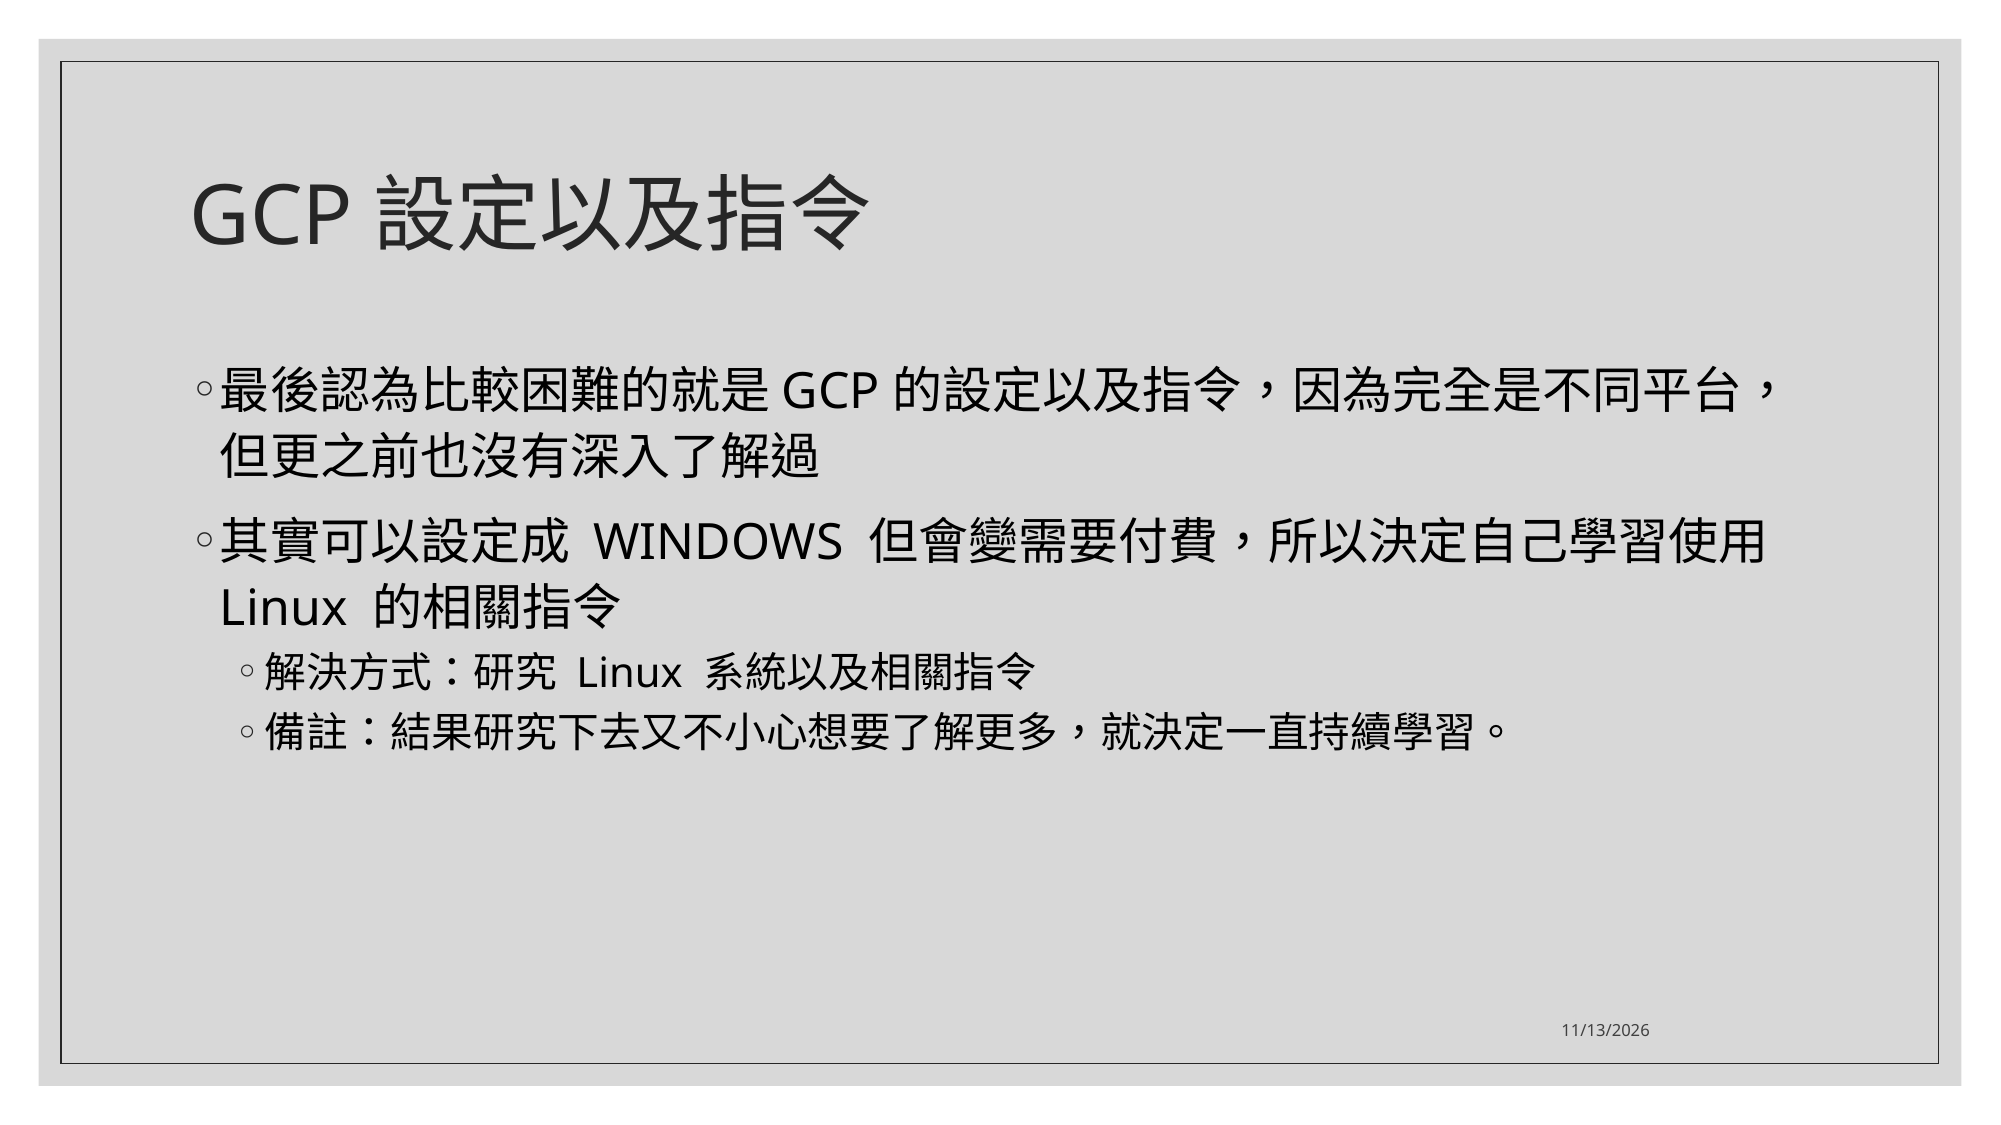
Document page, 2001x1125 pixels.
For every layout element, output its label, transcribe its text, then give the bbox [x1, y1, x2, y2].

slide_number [1190, 990, 1665, 1050]
title GCP設定以及指令 [174, 105, 1825, 331]
list 最後認為比較困難的就是GCP的設定以及指令，因為完全是不同平台，但更之前也沒有深入了解過 其實可以設定成 WINDOWS 但會變需要付費，所以決定自己學習使用 Linux 的相關指令 解決方式：研究 Linux 系統以及相關指令 備註：結果研究下去又不小心想要了解更多，就決定一直持續學習。 [174, 345, 1825, 977]
